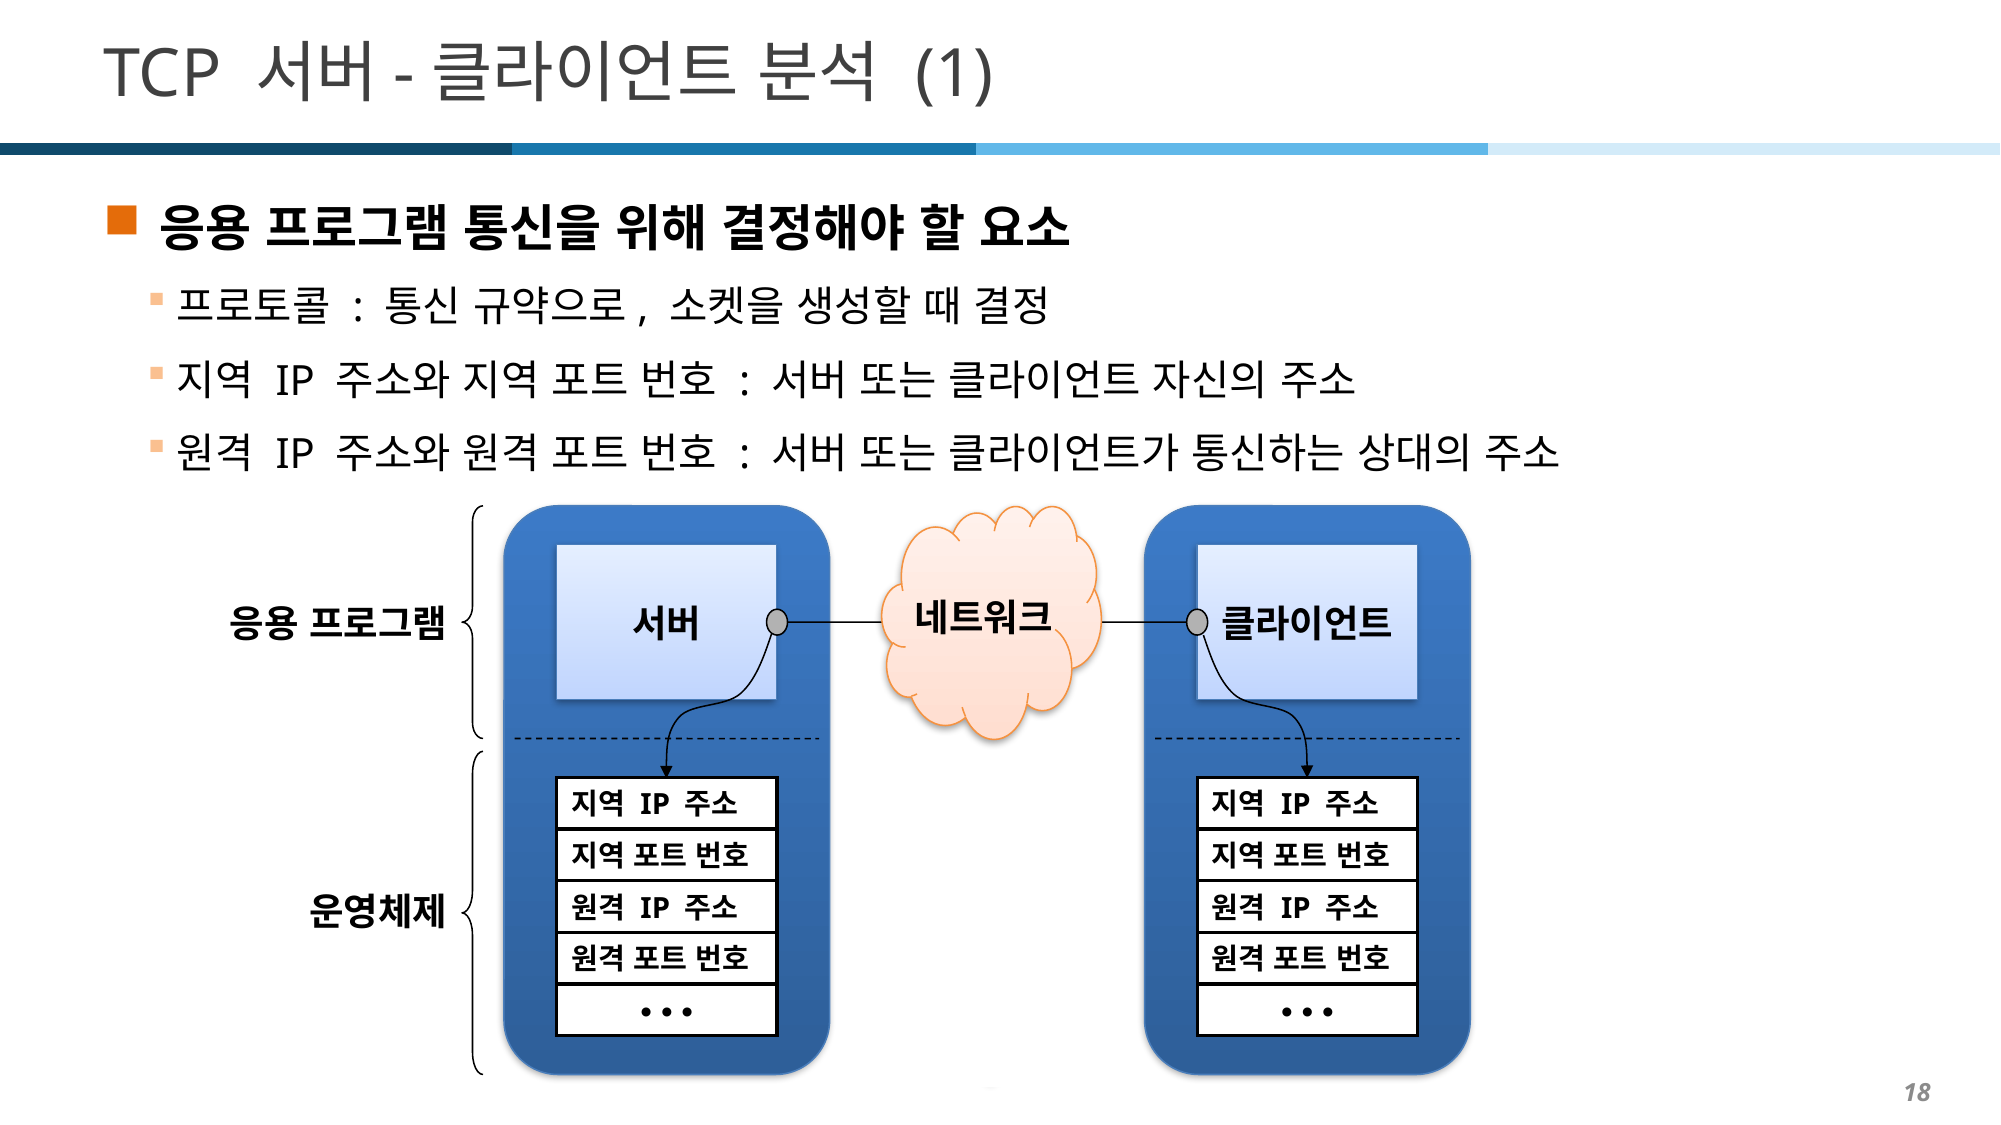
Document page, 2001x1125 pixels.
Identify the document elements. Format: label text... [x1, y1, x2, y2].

list 응용 프로그램 통신을 위해 결정해야 할 요소 프로토콜 : 통신 규약으로, 소켓을 생성할 때 결정 지역 IP 주소와 지역 포트 번호 : 서버 또는 클라이언트 자신의 주소 원격 IP 주소와 원격 포트 번호 : 서버 또는 클라이언트가 통신하는 상대의 주소 [88, 176, 1929, 1083]
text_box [262, 505, 1471, 1088]
title TCP 서버-클라이언트 분석 (1) [88, 18, 1920, 122]
